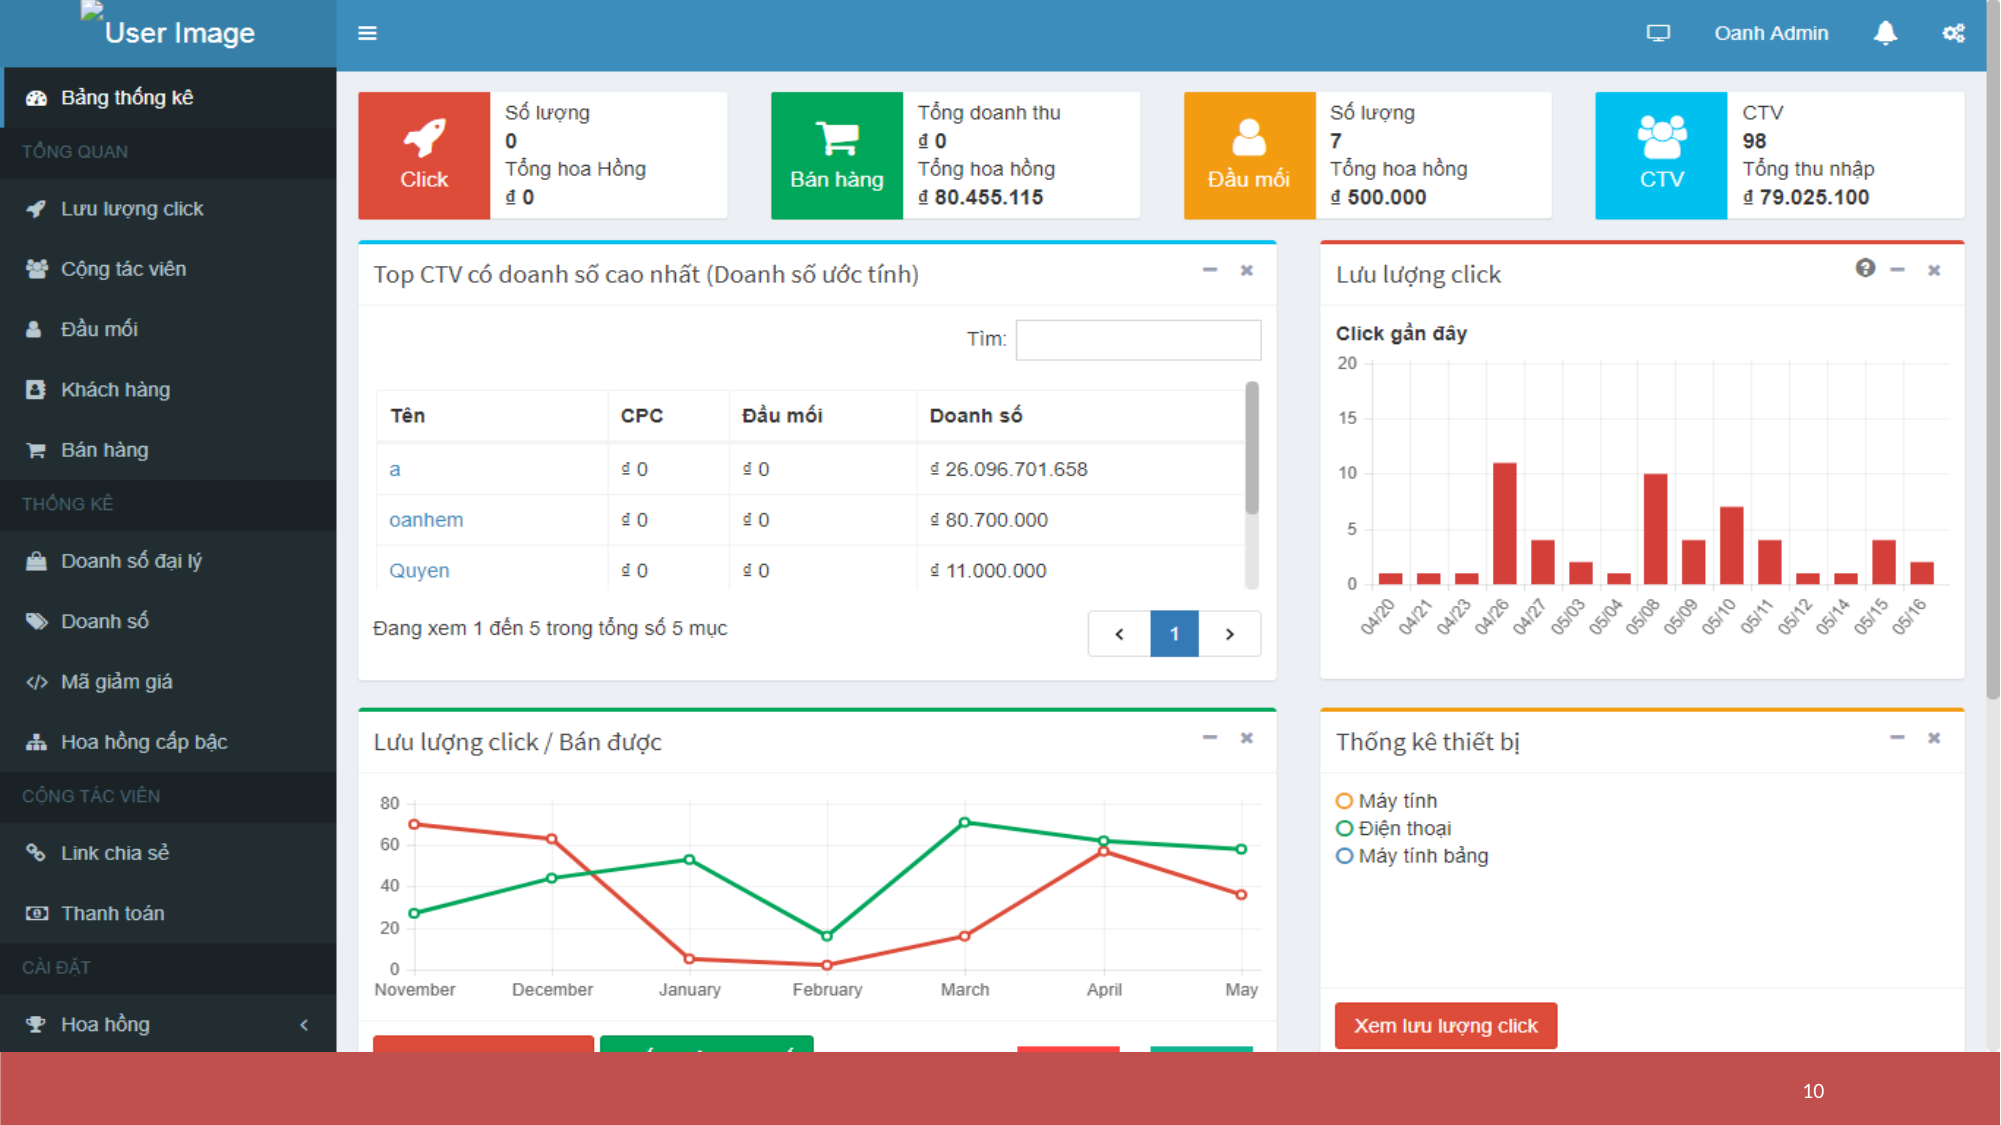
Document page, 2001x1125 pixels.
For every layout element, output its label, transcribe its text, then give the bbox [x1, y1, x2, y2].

slide_number 10 [1624, 1060, 1840, 1120]
picture [0, 0, 2000, 1053]
